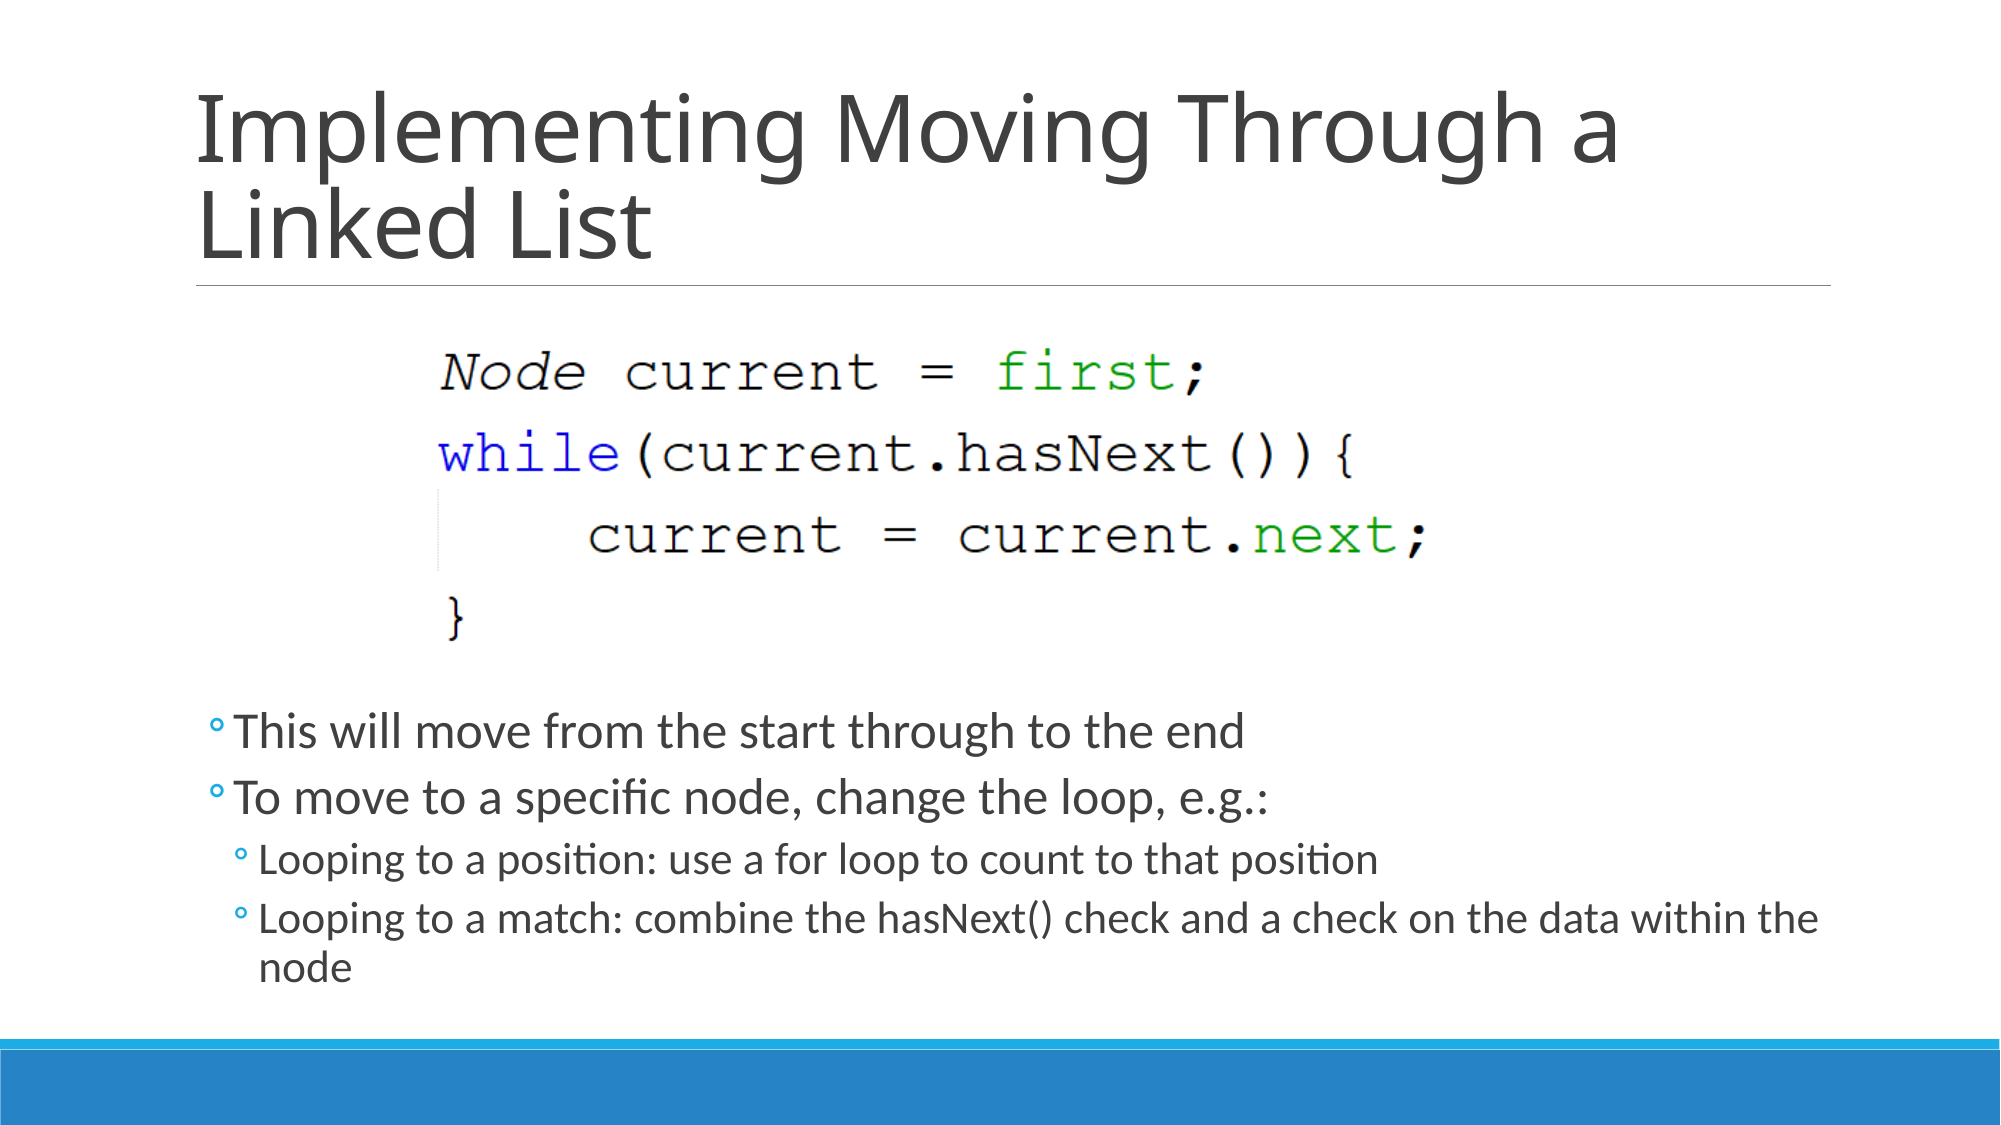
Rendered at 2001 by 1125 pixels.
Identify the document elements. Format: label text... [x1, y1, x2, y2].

list This will move from the start through to the end To move to a specific node, change the loop, e.g.: Looping to a position: use a for loop to count to that position Looping to a match: combine the hasNext() check and a check on the data within the node [180, 696, 1830, 1000]
picture [418, 317, 1505, 665]
title Implementing Moving Through a Linked List [180, 47, 1830, 285]
